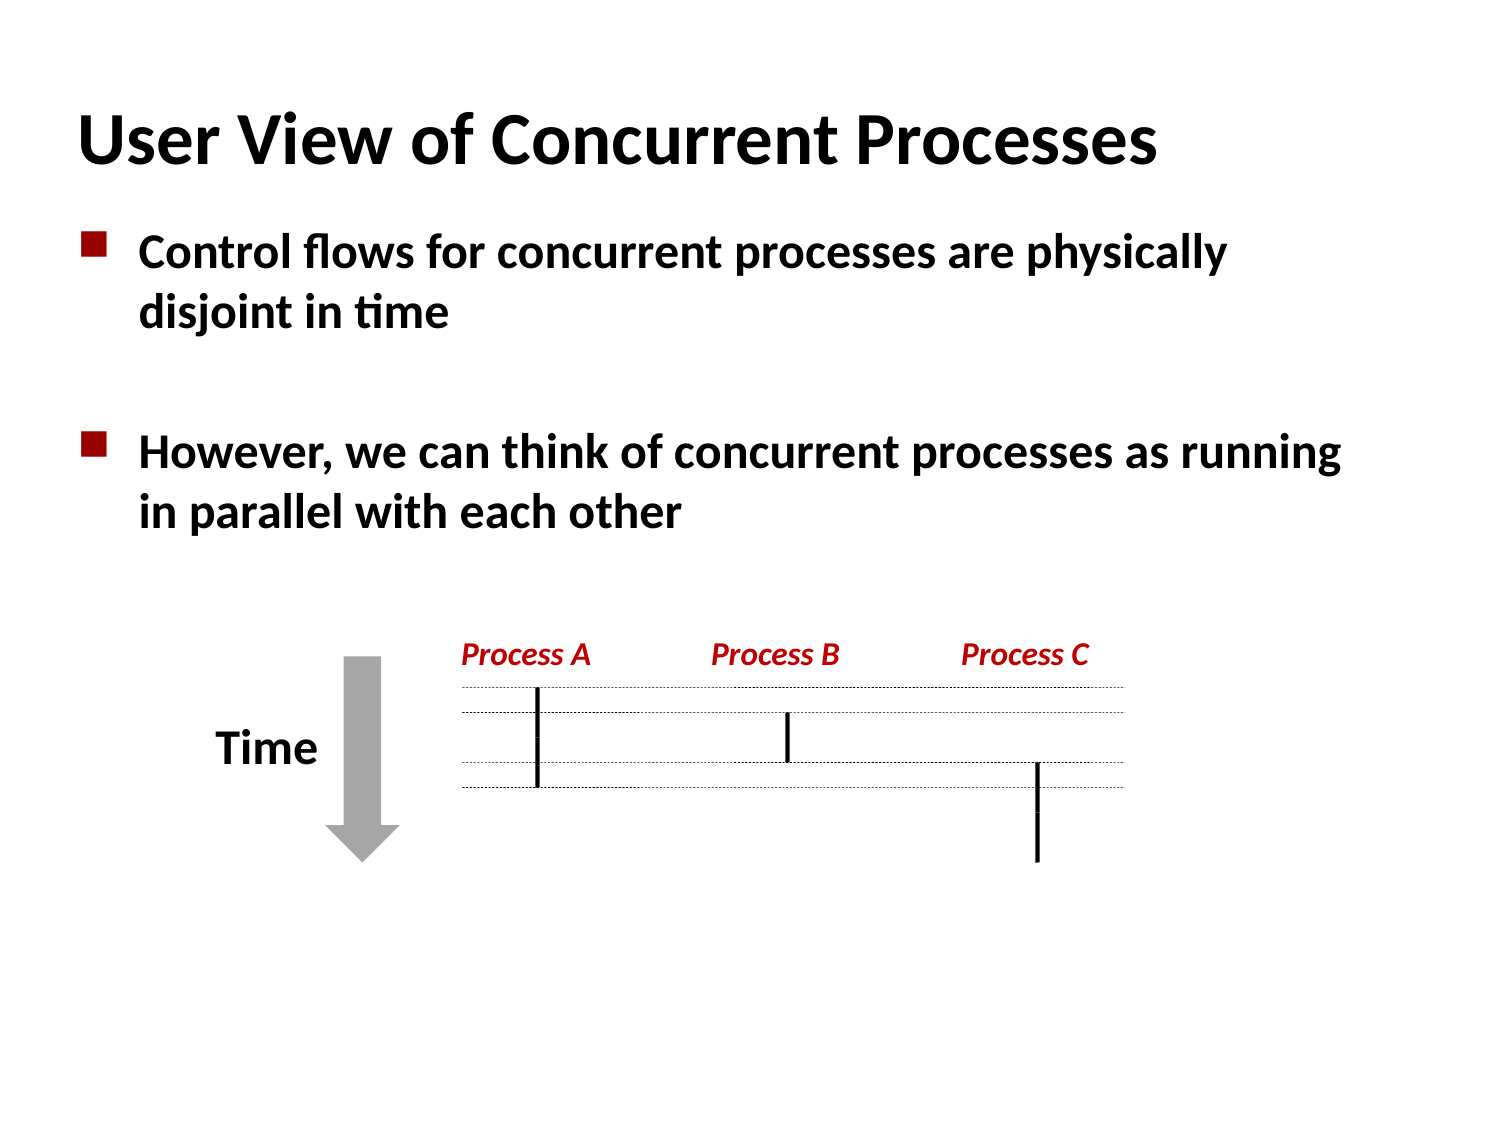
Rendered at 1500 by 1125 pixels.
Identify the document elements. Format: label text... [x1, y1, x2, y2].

text_box Process B [696, 624, 856, 680]
text_box Process C [946, 624, 1104, 680]
title User View of Concurrent Processes [62, 87, 1451, 182]
text_box Time [200, 707, 334, 782]
text_box [324, 656, 400, 863]
list Control flows for concurrent processes are physically disjoint in time However, we can think of concurrent processes as running in parallel with each other [66, 210, 1363, 538]
text_box Process A [446, 624, 607, 680]
